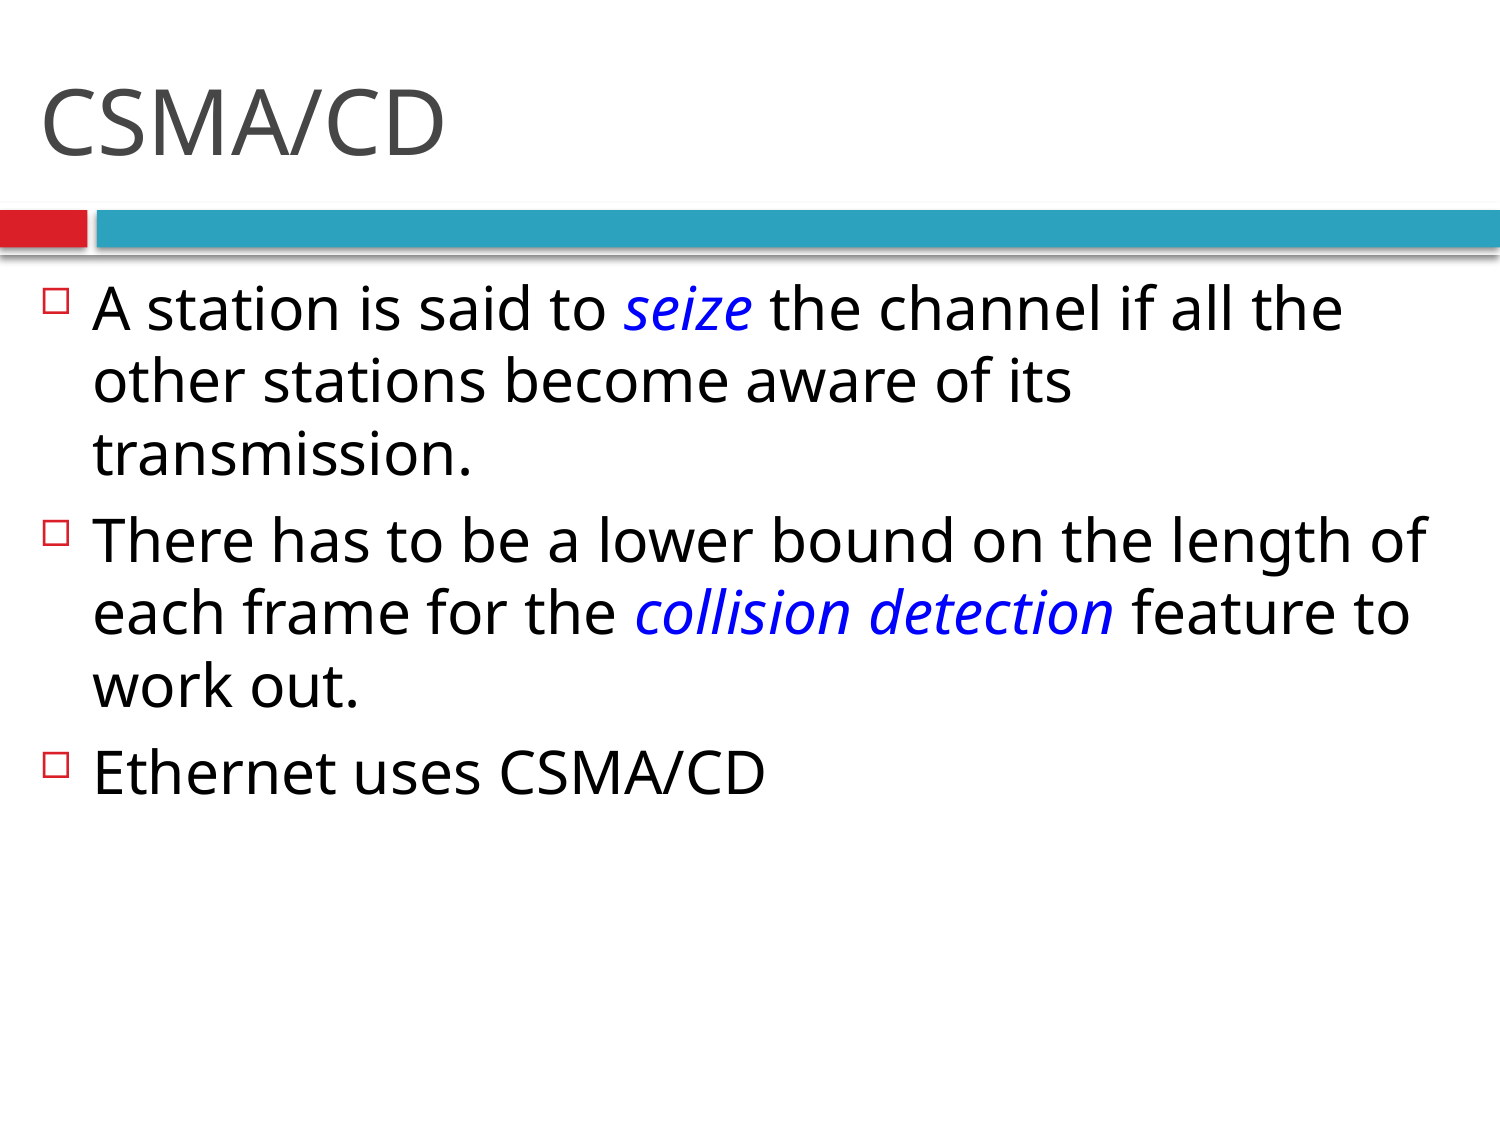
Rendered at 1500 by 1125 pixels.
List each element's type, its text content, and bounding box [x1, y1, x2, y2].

title CSMA/CD [24, 37, 1475, 200]
list A station is said to seize the channel if all the other stations become aware of its transmission. There has to be a lower bound on the length of each frame for the collision detection feature to work out. Ethernet uses CSMA/CD [24, 262, 1475, 1100]
